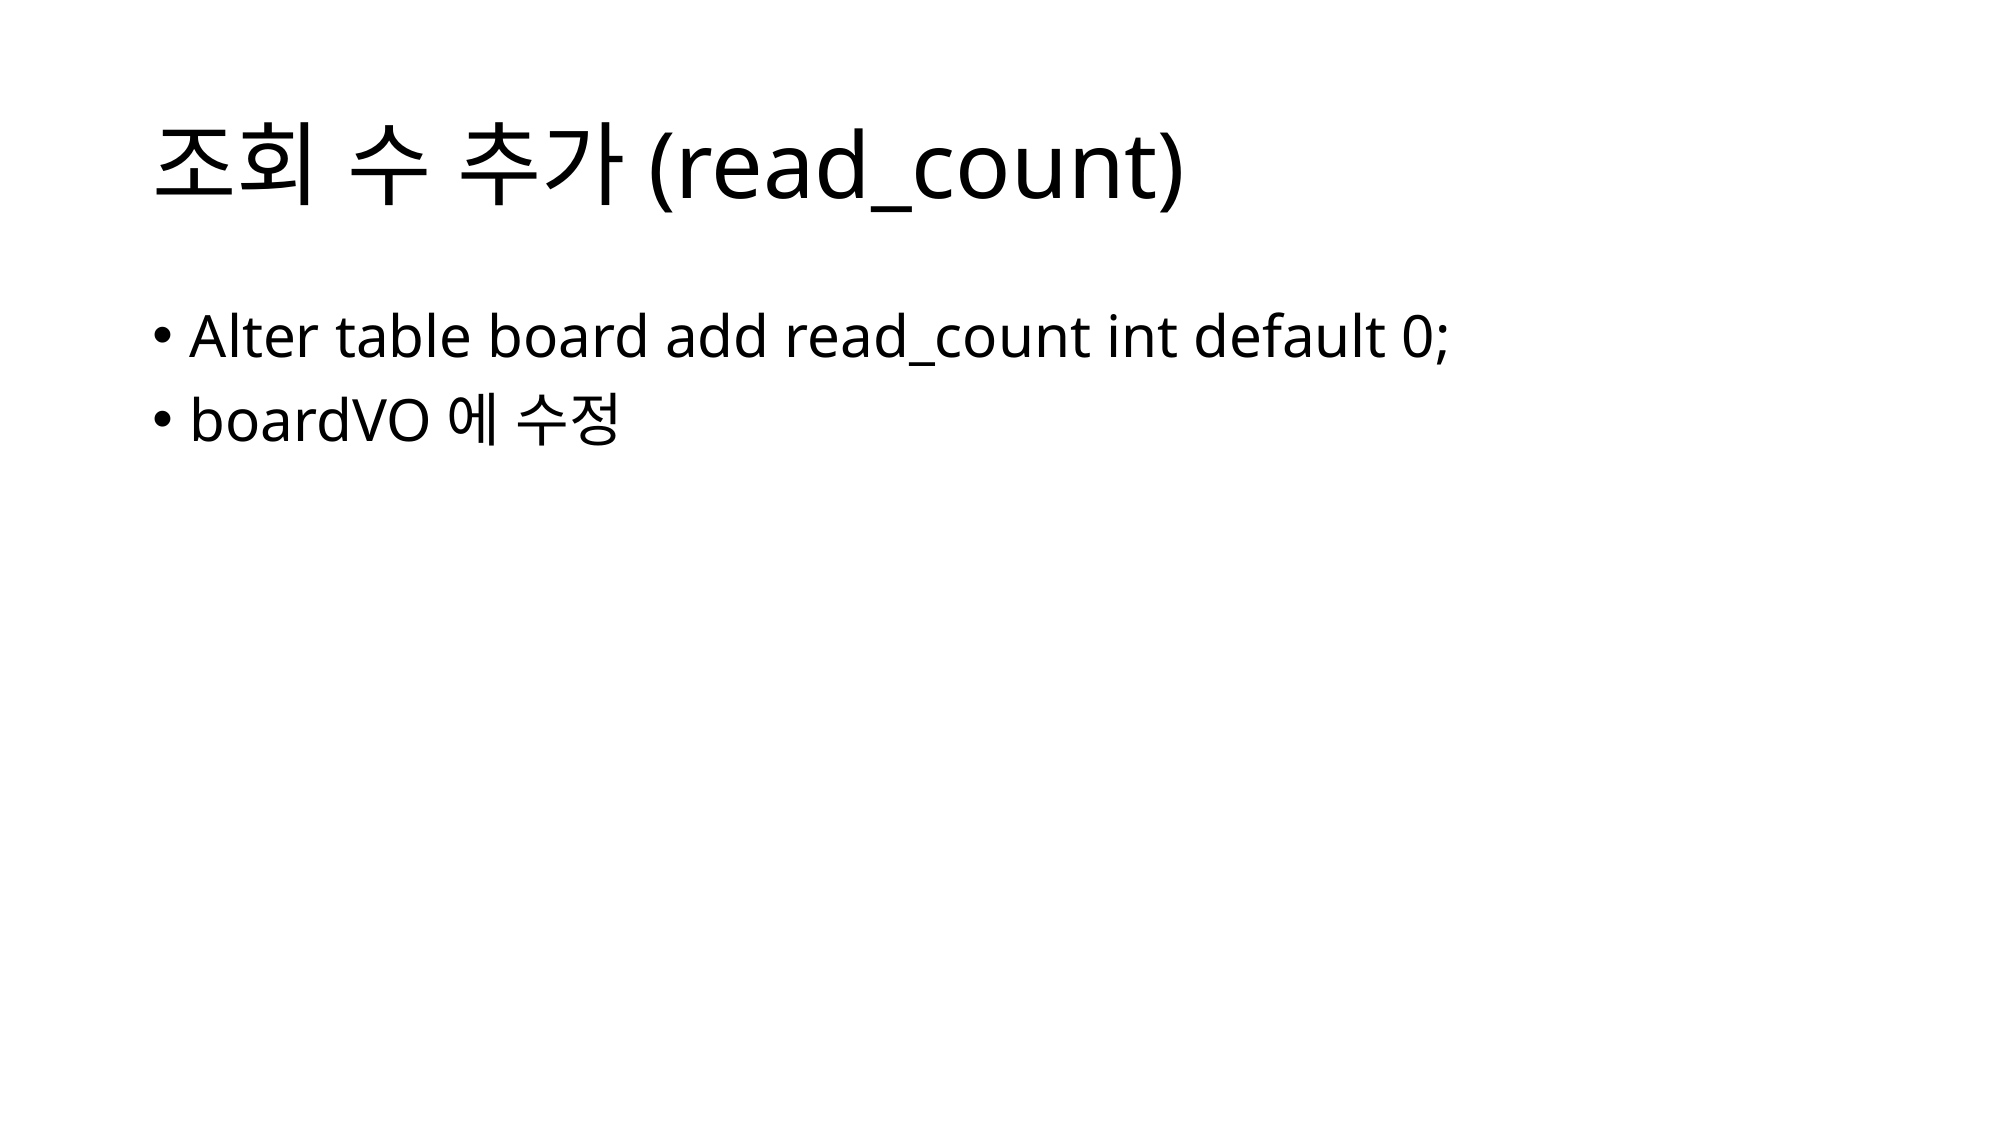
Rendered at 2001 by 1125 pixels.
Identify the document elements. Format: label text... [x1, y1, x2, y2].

title 조회 수 추가(read_count) [137, 59, 1863, 278]
list Alter table board add read_count int default 0; boardVO에 수정 [137, 299, 1863, 1014]
